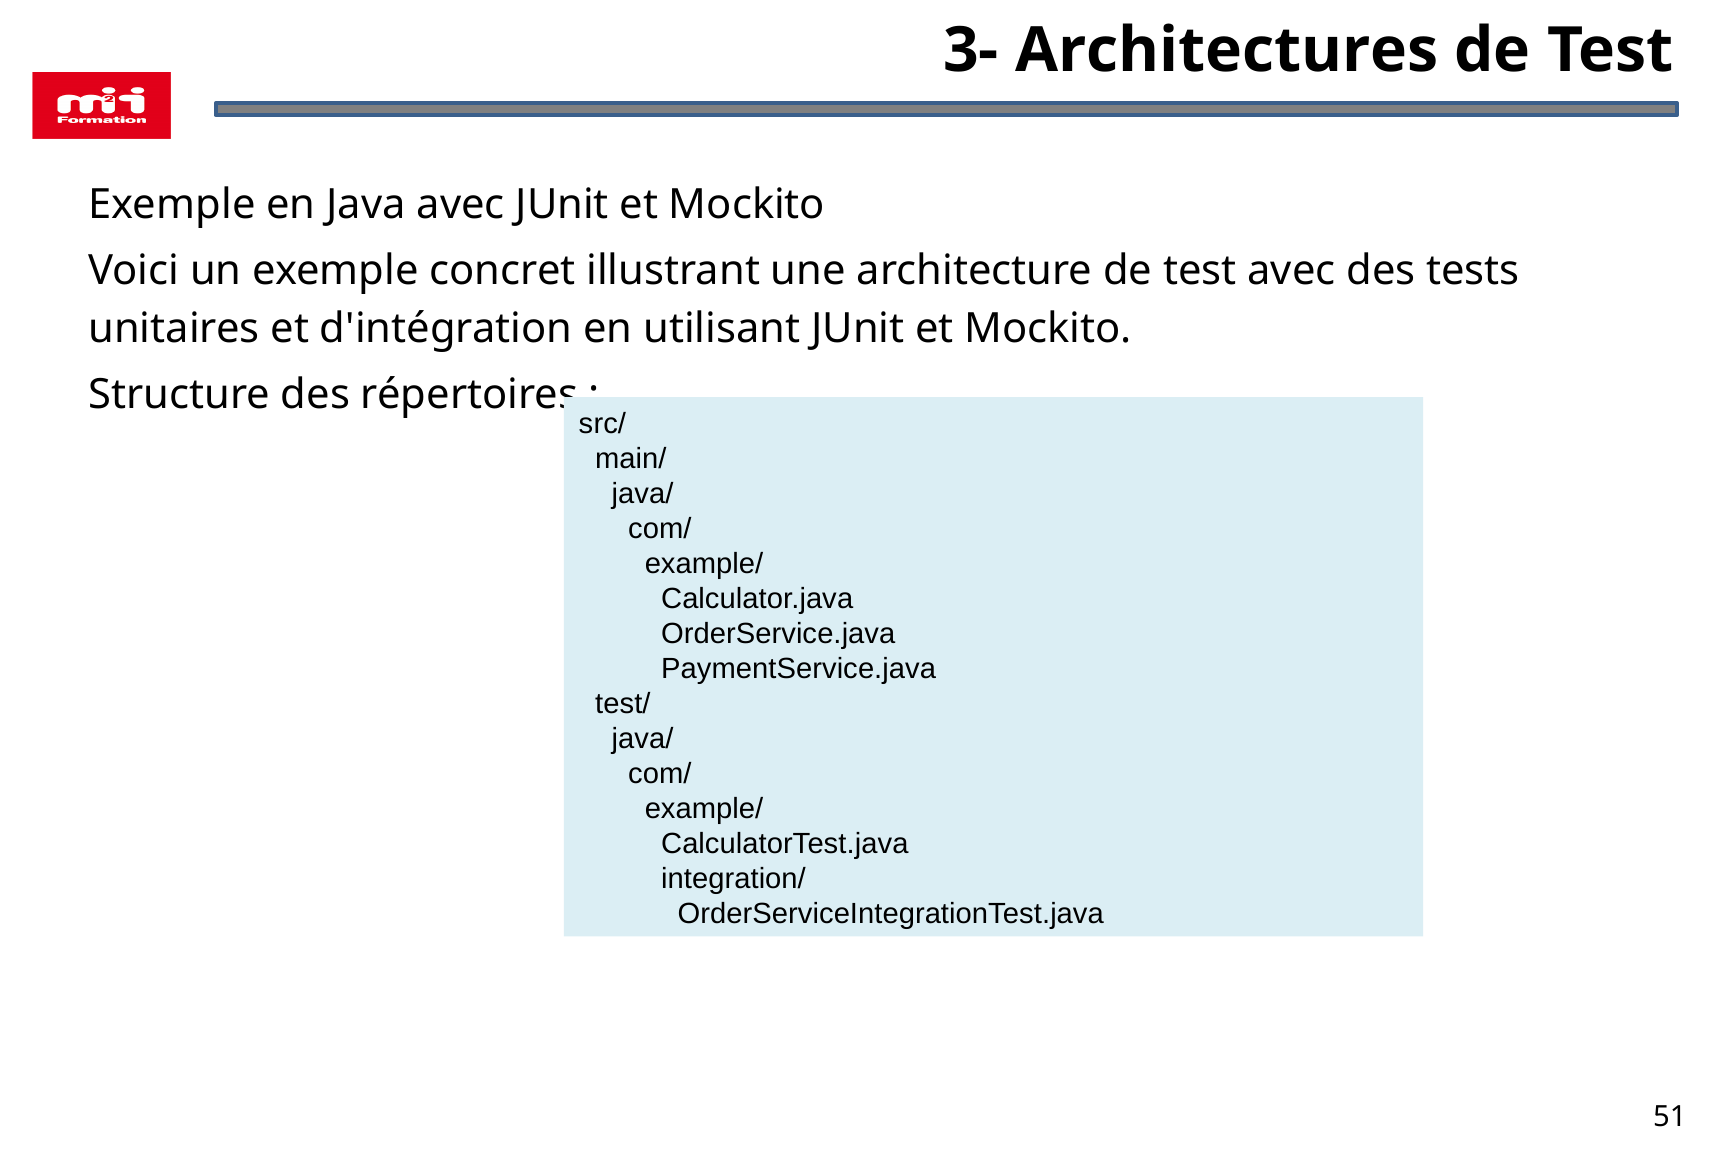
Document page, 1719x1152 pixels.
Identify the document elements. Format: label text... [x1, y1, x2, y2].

picture [32, 71, 171, 139]
text_box 3- Architectures de Test [435, 8, 1675, 84]
text_box Exemple en Java avec JUnit et Mockito Voici un exemple concret illustrant une architecture de test avec des tests unitaires et d'intégration en utilisant JUnit et Mockito. Structure des répertoires : [44, 162, 1675, 424]
text_box src/ main/ java/ com/ example/ Calculator.java OrderService.java PaymentService.java test/ java/ com/ example/ CalculatorTest.java integration/ OrderServiceIntegrationTest.java [563, 397, 1424, 937]
slide_number 51 [1620, 1090, 1719, 1152]
